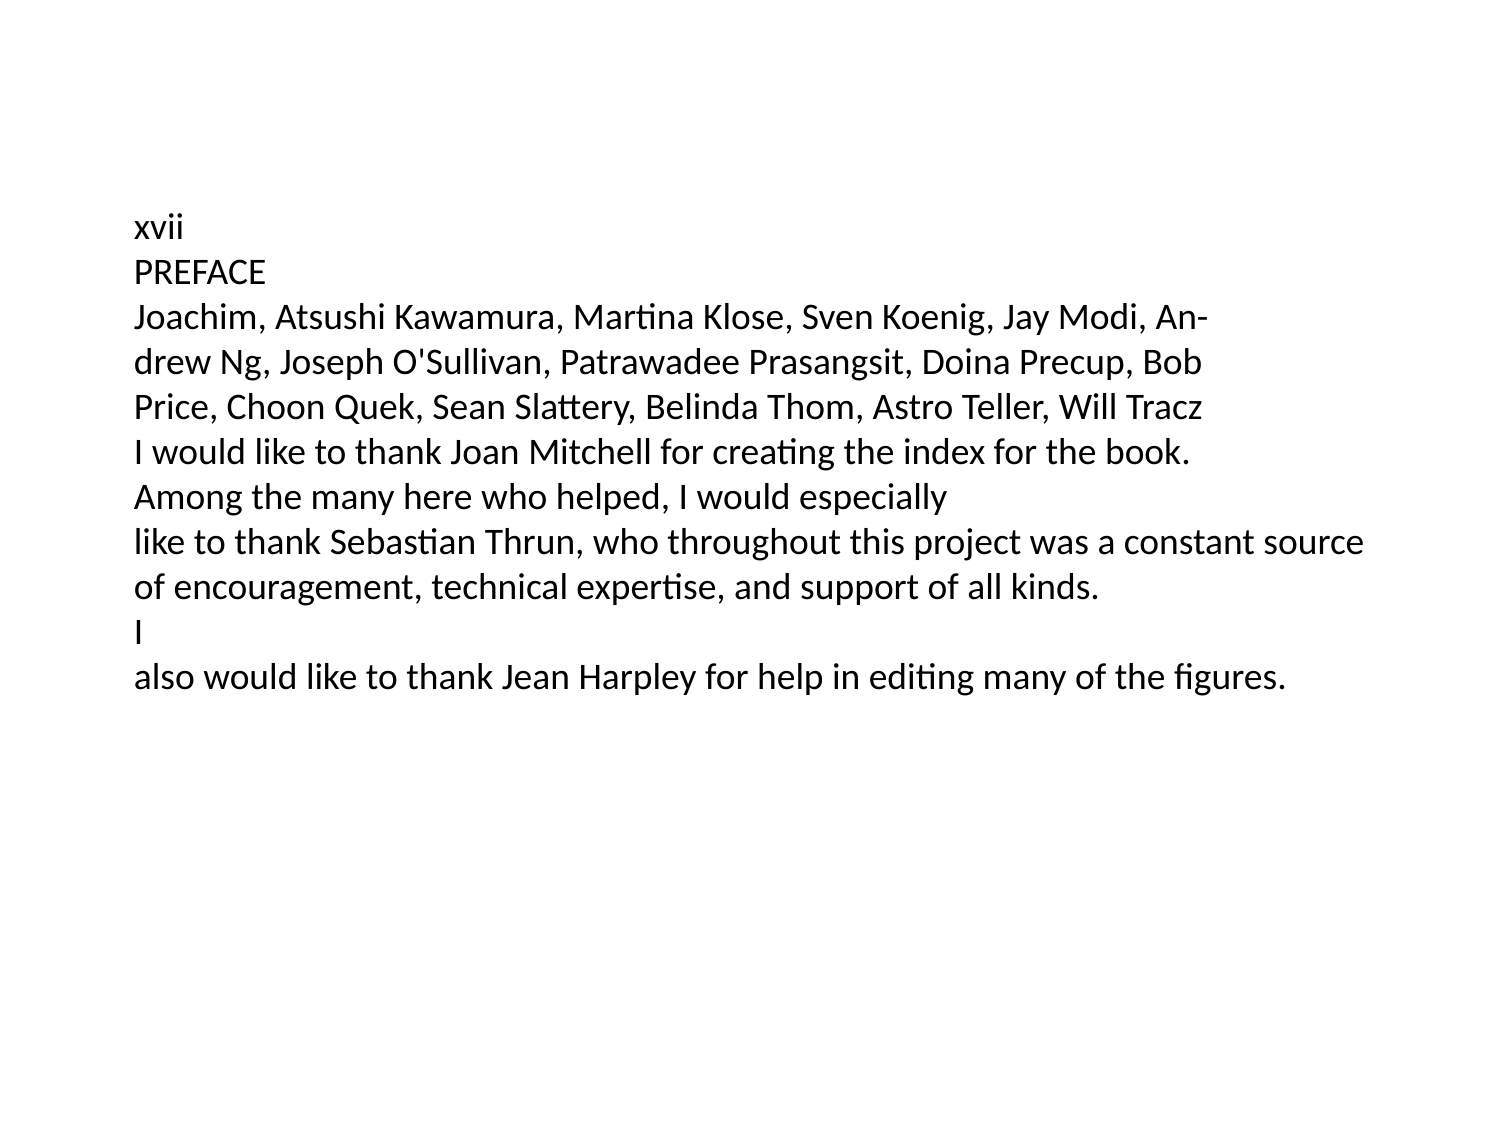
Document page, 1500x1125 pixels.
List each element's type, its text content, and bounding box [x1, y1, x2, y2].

text_box xvii PREFACE Joachim, Atsushi Kawamura, Martina Klose, Sven Koenig, Jay Modi, An- drew Ng, Joseph O'Sullivan, Patrawadee Prasangsit, Doina Precup, Bob Price, Choon Quek, Sean Slattery, Belinda Thom, Astro Teller, Will Tracz I would like to thank Joan Mitchell for creating the index for the book. Among the many here who helped, I would especially like to thank Sebastian Thrun, who throughout this project was a constant source of encouragement, technical expertise, and support of all kinds. I also would like to thank Jean Harpley for help in editing many of the figures. [119, 149, 1381, 750]
